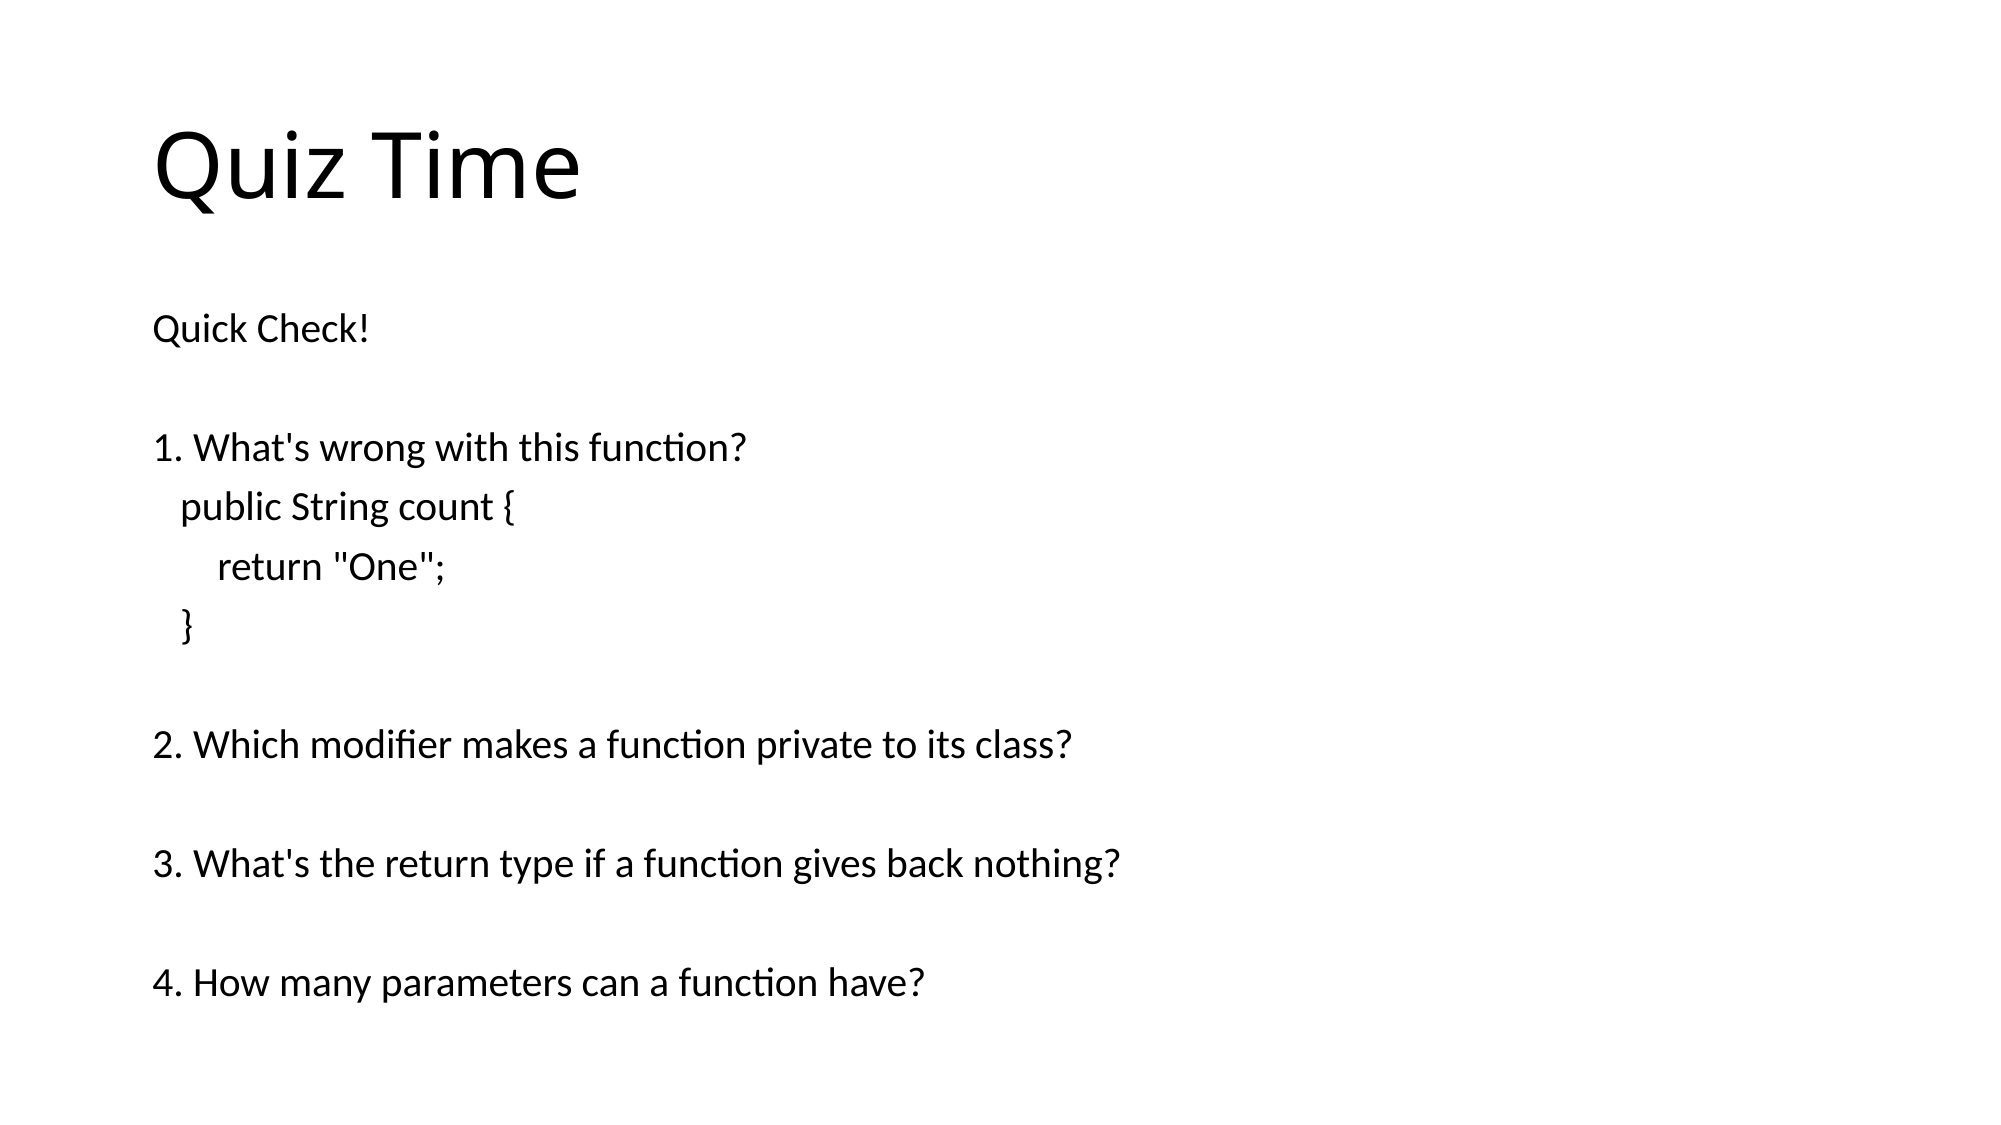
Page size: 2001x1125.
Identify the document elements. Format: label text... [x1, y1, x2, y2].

list Quick Check! 1. What's wrong with this function? public String count { return "One"; } 2. Which modifier makes a function private to its class? 3. What's the return type if a function gives back nothing? 4. How many parameters can a function have? [137, 299, 1863, 1014]
title Quiz Time [137, 59, 1863, 278]
